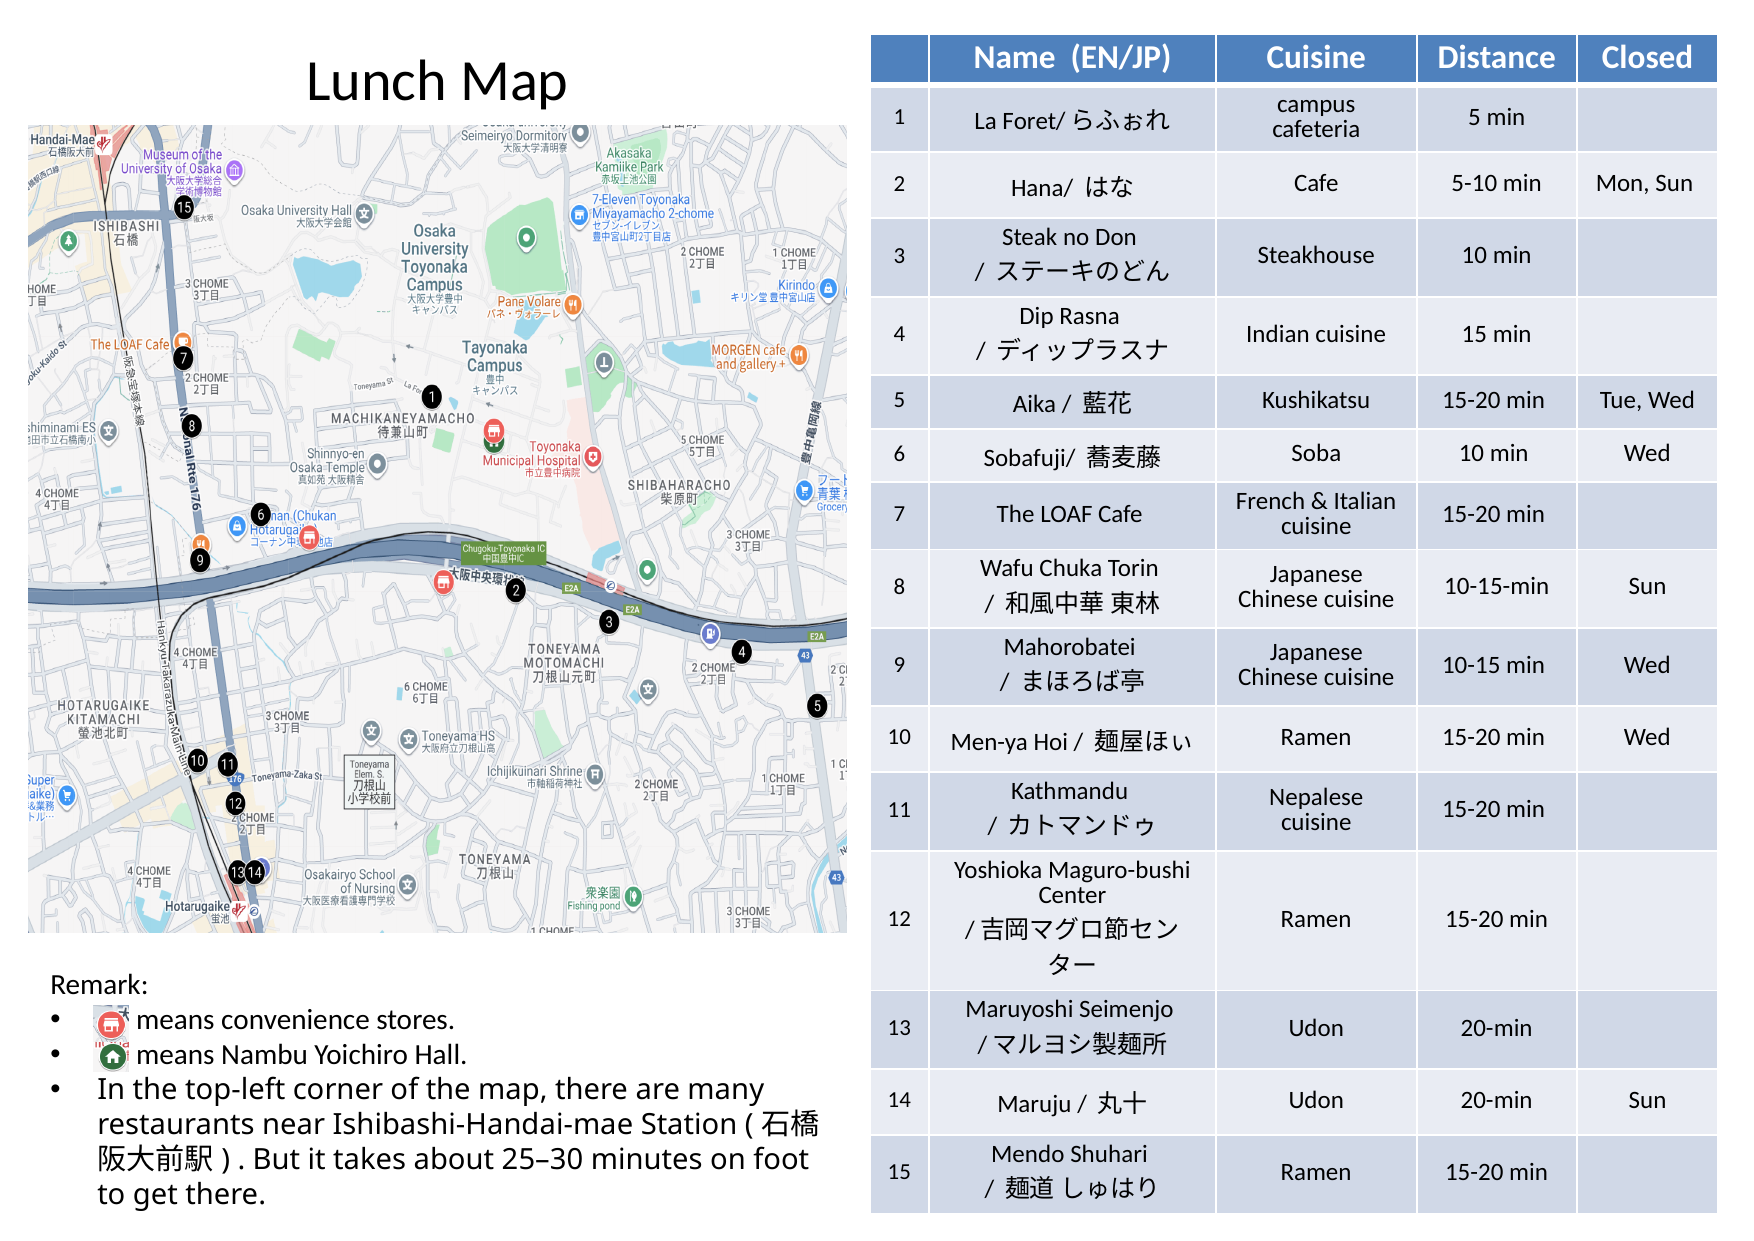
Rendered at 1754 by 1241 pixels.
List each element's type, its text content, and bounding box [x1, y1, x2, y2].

table_cell 3 [871, 219, 928, 296]
table_cell 14 [871, 1070, 928, 1134]
table_cell 2 [871, 153, 928, 217]
picture [93, 1004, 129, 1072]
table_cell Ramen [1217, 1136, 1416, 1213]
table_cell 15-20 min [1418, 852, 1576, 990]
table_cell Tue, Wed [1578, 376, 1717, 428]
table_header Cuisine [1217, 35, 1416, 82]
table_cell [1578, 483, 1717, 549]
table_cell campus cafeteria [1217, 88, 1416, 151]
table_cell Udon [1217, 1070, 1416, 1134]
table_cell 20-min [1418, 991, 1576, 1068]
table_cell 5 [871, 376, 928, 428]
table_cell 5 min [1418, 88, 1576, 151]
table_cell Mon, Sun [1578, 153, 1717, 217]
table_cell Maruju / 丸十 [930, 1070, 1215, 1134]
table_cell 15 min [1418, 298, 1576, 374]
table_cell [1578, 852, 1717, 990]
table_cell Steak no Don / ステーキのどん [930, 219, 1215, 296]
table_cell 13 [871, 991, 928, 1068]
table_cell [1578, 773, 1717, 850]
table_cell 10 min [1418, 430, 1576, 481]
table_cell [1578, 991, 1717, 1068]
table_cell Yoshioka Maguro-bushi Center /吉岡マグロ節センター [930, 852, 1215, 990]
table_cell 10 [871, 707, 928, 771]
table_cell Ramen [1217, 852, 1416, 990]
table_header Name (EN/JP) [930, 35, 1215, 82]
table_cell Mendo Shuhari / 麺道 しゅはり [930, 1136, 1215, 1213]
table_header [871, 35, 928, 82]
table_cell 12 [871, 852, 928, 990]
table_cell 10 min [1418, 219, 1576, 296]
table_cell 15-20 min [1418, 773, 1576, 850]
table_cell Sun [1578, 550, 1717, 627]
table_cell [1578, 298, 1717, 374]
table_cell 6 [871, 430, 928, 481]
table_cell [1578, 219, 1717, 296]
table_cell Wed [1578, 629, 1717, 705]
table_cell The LOAF Cafe [930, 483, 1215, 549]
table_cell Sobafuji/ 蕎麦藤 [930, 430, 1215, 481]
table_cell Nepalese cuisine [1217, 773, 1416, 850]
table_cell 15 [871, 1136, 928, 1213]
table_cell Mahorobatei / まほろば亭 [930, 629, 1215, 705]
table_header Closed [1578, 35, 1717, 82]
table_cell 10-15-min [1418, 550, 1576, 627]
table_cell Aika / 藍花 [930, 376, 1215, 428]
table_cell 9 [871, 629, 928, 705]
table_cell 4 [871, 298, 928, 374]
table_cell Ramen [1217, 707, 1416, 771]
table_cell Steakhouse [1217, 219, 1416, 296]
table_cell La Foret/らふぉれ [930, 88, 1215, 151]
table_cell 15-20 min [1418, 376, 1576, 428]
table_cell Wed [1578, 430, 1717, 481]
table_cell Hana/ はな [930, 153, 1215, 217]
table_cell 8 [871, 550, 928, 627]
table_cell Japanese Chinese cuisine [1217, 550, 1416, 627]
table_cell 20-min [1418, 1070, 1576, 1134]
table_cell Japanese Chinese cuisine [1217, 629, 1416, 705]
table_cell Men-ya Hoi / 麺屋ほぃ [930, 707, 1215, 771]
table_cell Kathmandu / カトマンドゥ [930, 773, 1215, 850]
text_box Remark: means convenience stores. means Nambu Yoichiro Hall. In the top-left corner of the map, there are many restaurants near Ishibashi-Handai-mae Station (石橋阪大前駅) . But it takes about 25–30 minutes on foot to get there. [35, 958, 847, 1218]
table_cell Sun [1578, 1070, 1717, 1134]
table_header Distance [1418, 35, 1576, 82]
table_cell Kushikatsu [1217, 376, 1416, 428]
table_cell 15-20 min [1418, 707, 1576, 771]
table_cell 1 [871, 88, 928, 151]
table_cell French & Italian cuisine [1217, 483, 1416, 549]
table_cell Udon [1217, 991, 1416, 1068]
text_box Lunch Map [291, 34, 584, 120]
table_cell 15-20 min [1418, 1136, 1576, 1213]
table_cell [1578, 1136, 1717, 1213]
table_cell Cafe [1217, 153, 1416, 217]
table_cell Wafu Chuka Torin / 和風中華 東林 [930, 550, 1215, 627]
table_cell Soba [1217, 430, 1416, 481]
table_cell 7 [871, 483, 928, 549]
table_cell Indian cuisine [1217, 298, 1416, 374]
table_cell Dip Rasna / ディップラスナ [930, 298, 1215, 374]
table_cell 11 [871, 773, 928, 850]
table_cell 5-10 min [1418, 153, 1576, 217]
table_cell 10-15 min [1418, 629, 1576, 705]
table_cell Maruyoshi Seimenjo /マルヨシ製麺所 [930, 991, 1215, 1068]
table_cell 15-20 min [1418, 483, 1576, 549]
table_cell [1578, 88, 1717, 151]
table_cell Wed [1578, 707, 1717, 771]
picture [28, 124, 847, 934]
